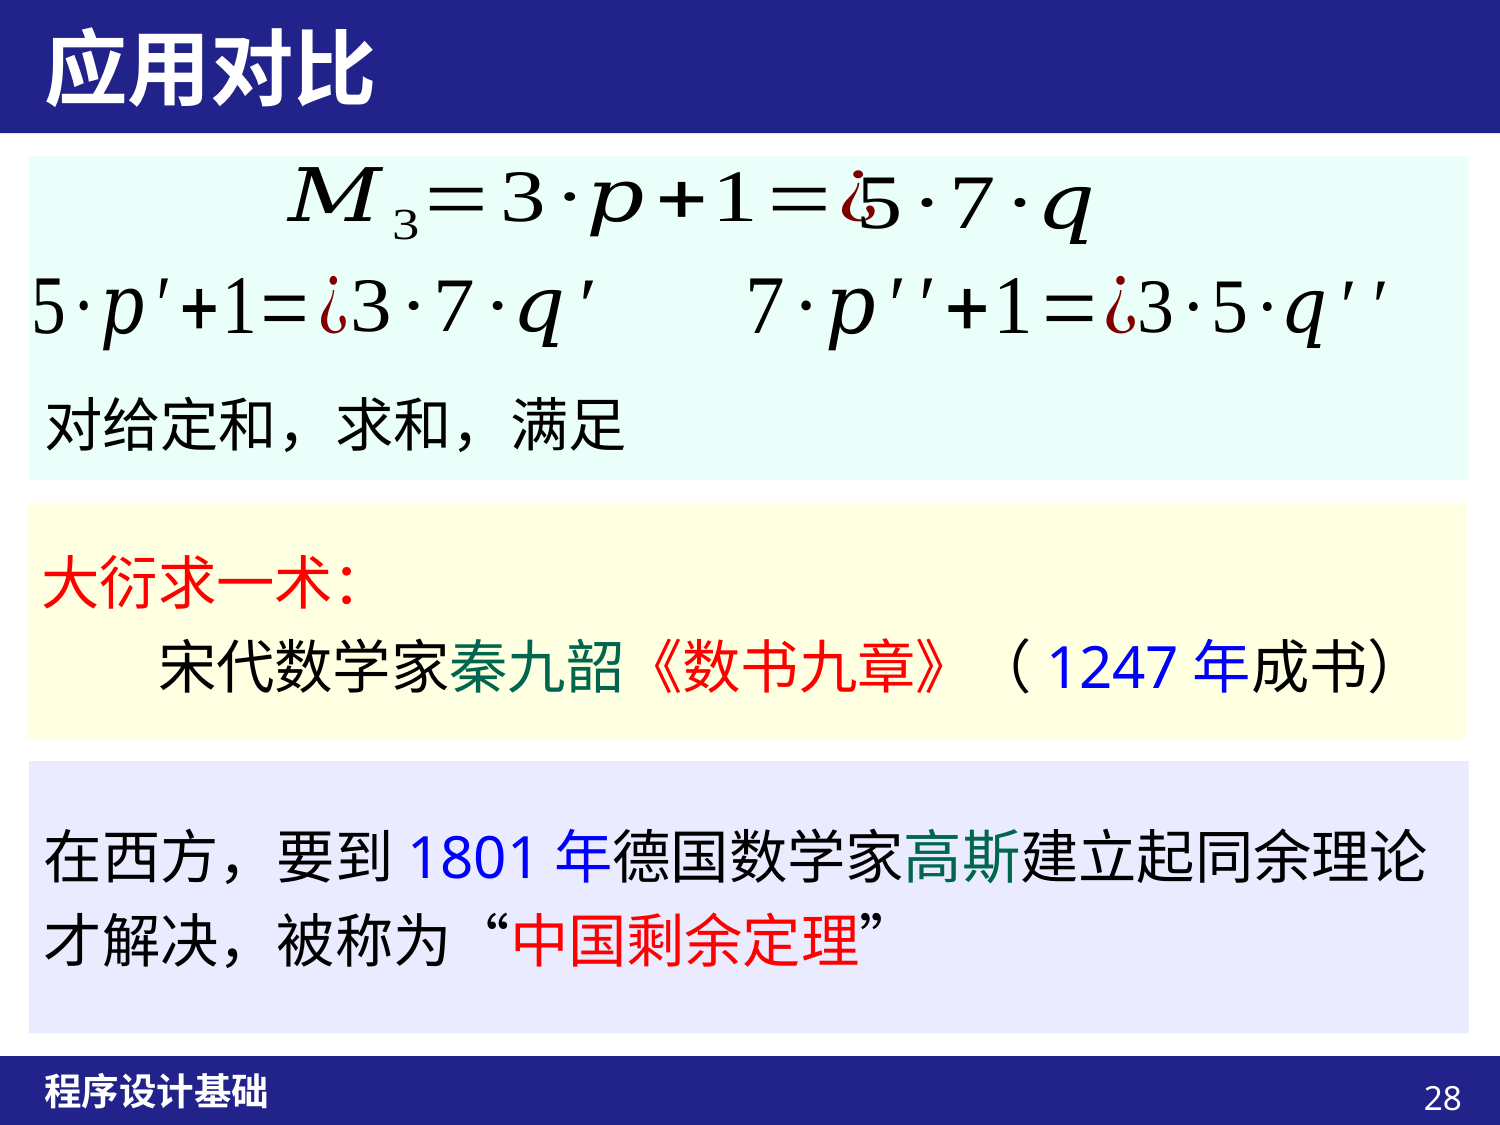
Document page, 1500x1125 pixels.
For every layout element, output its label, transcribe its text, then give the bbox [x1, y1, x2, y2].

title 应用对比 [29, 0, 1469, 134]
text_box 大衍求一术： 宋代数学家秦九韶《数书九章》（1247年成书） [26, 525, 1467, 708]
text_box [27, 759, 1471, 1035]
text_box [25, 501, 1469, 741]
text_box [27, 154, 1471, 482]
text_box 在西方，要到1801年德国数学家高斯建立起同余理论才解决，被称为“中国剩余定理” [29, 798, 1469, 982]
